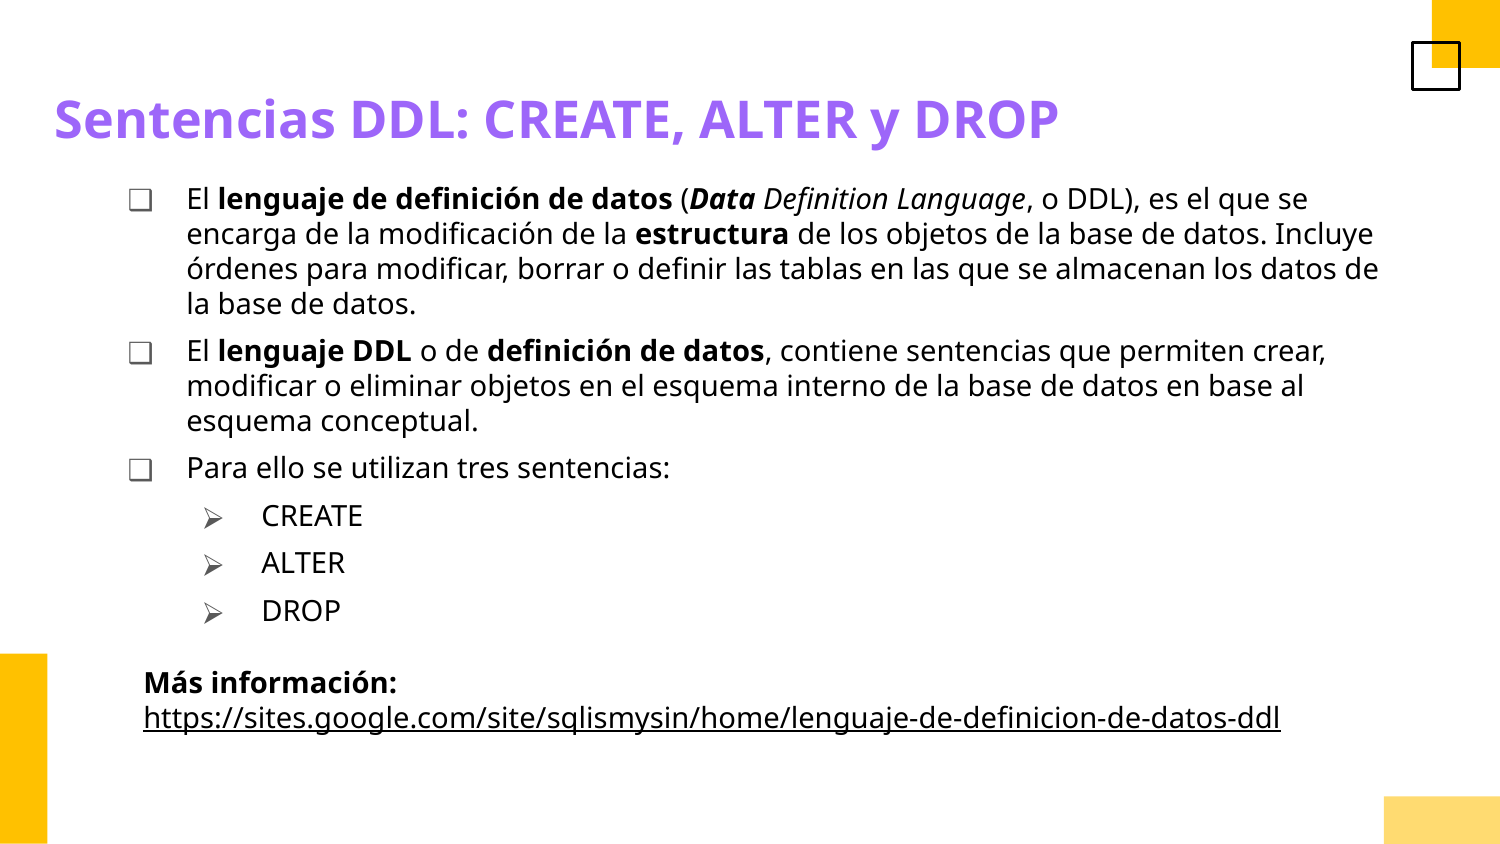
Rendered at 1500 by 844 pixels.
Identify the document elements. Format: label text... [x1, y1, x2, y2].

text_box Más información: https://sites.google.com/site/sqlismysin/home/lenguaje-de-definicion-de-datos-ddl [128, 648, 1500, 727]
text_box El lenguaje de definición de datos (Data Definition Language, o DDL), es el que se encarga de la modificación de la estructura de los objetos de la base de datos. Incluye órdenes para modificar, borrar o definir las tablas en las que se almacenan los datos de la base de datos. El lenguaje DDL o de definición de datos, contiene sentencias que permiten crear, modificar o eliminar objetos en el esquema interno de la base de datos en base al esquema conceptual. Para ello se utilizan tres sentencias: CREATE ALTER DROP [112, 165, 1396, 576]
text_box Sentencias DDL: CREATE, ALTER y DROP [40, 71, 1460, 166]
